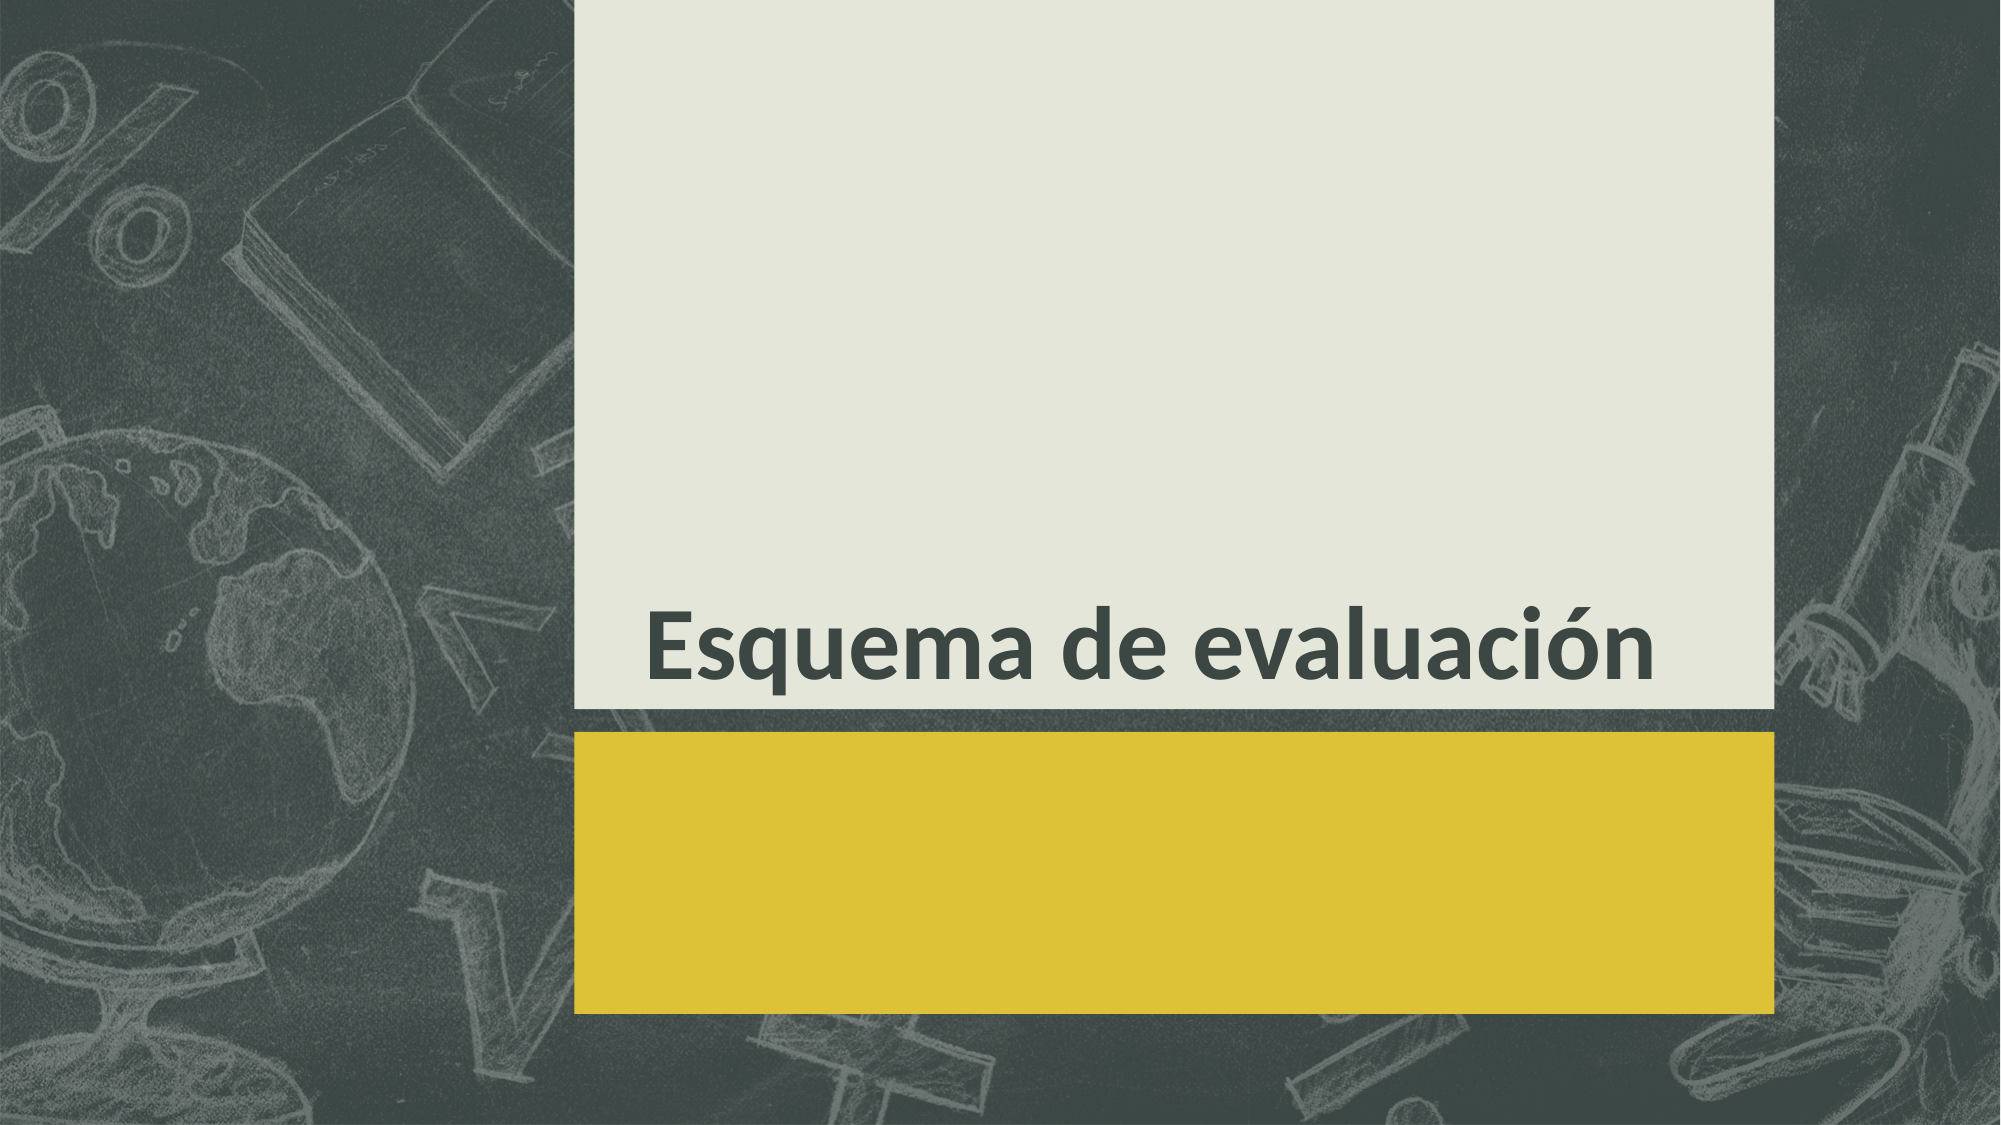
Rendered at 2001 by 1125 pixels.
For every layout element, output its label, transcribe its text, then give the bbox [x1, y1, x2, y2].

title Esquema de evaluación [629, 108, 1712, 710]
picture [0, 0, 2001, 1125]
